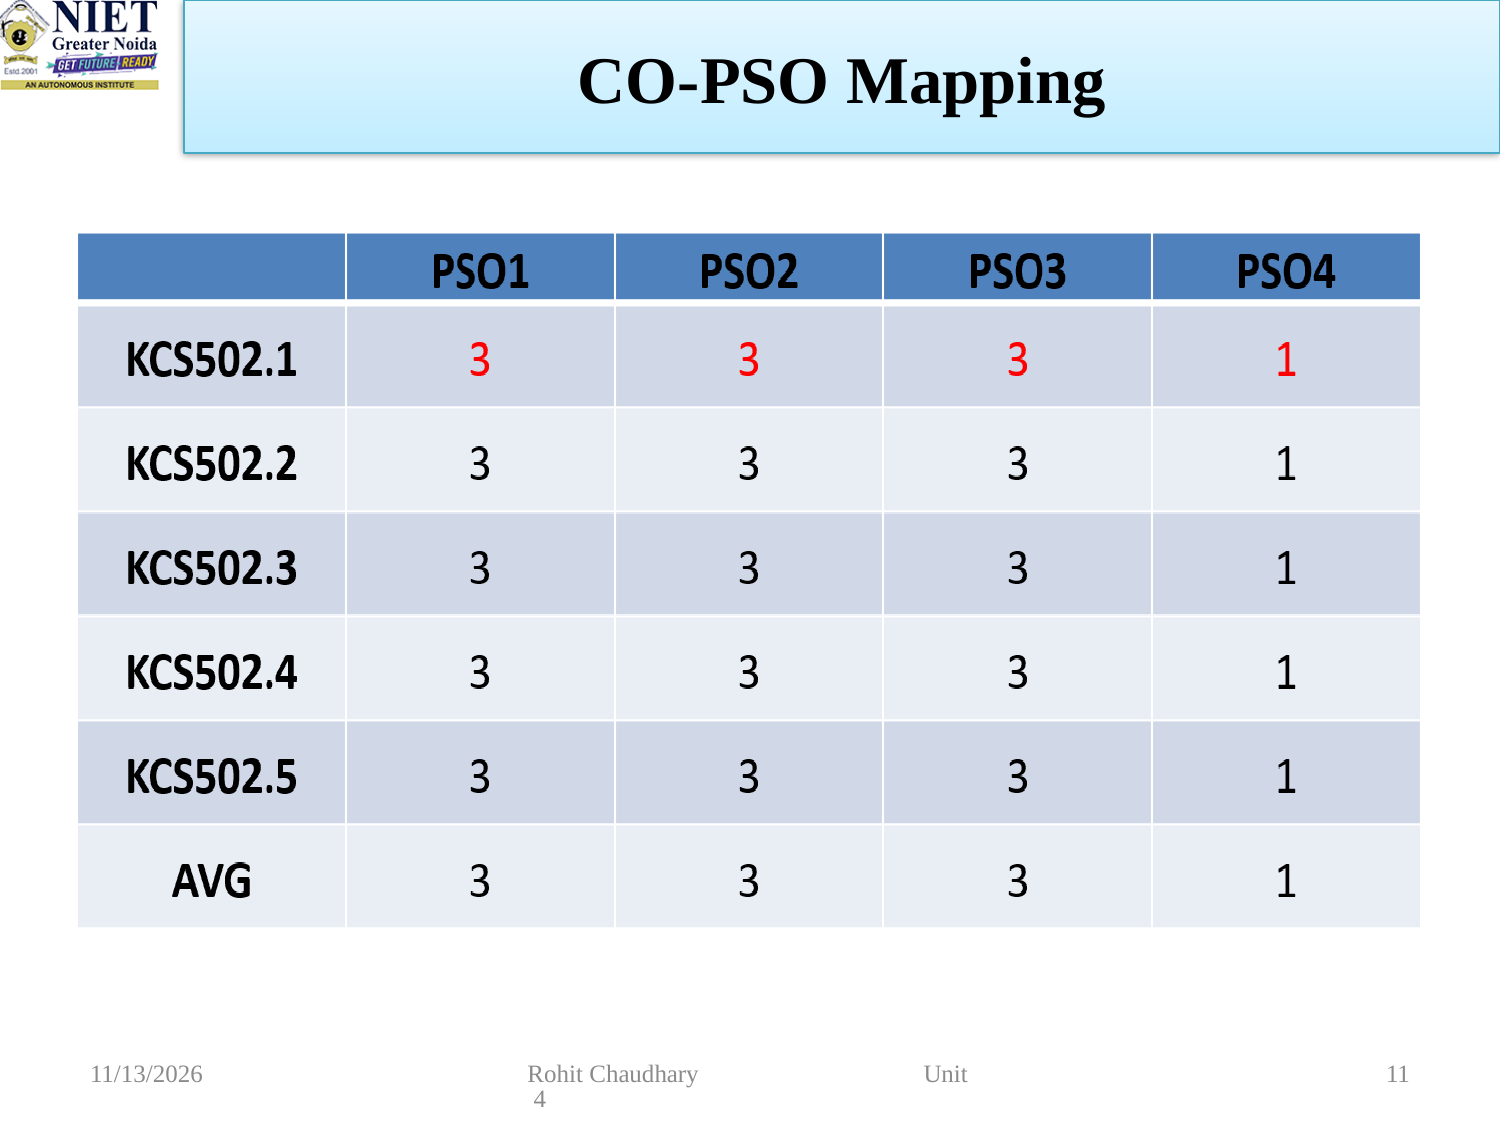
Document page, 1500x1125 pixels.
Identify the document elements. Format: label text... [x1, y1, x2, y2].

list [74, 221, 1426, 945]
slide_number 11 [1074, 1042, 1425, 1103]
picture [0, 0, 159, 90]
text_box CO-PSO Mapping [183, 0, 1500, 154]
footer Rohit Chaudhary Unit 4 [512, 1042, 988, 1103]
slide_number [75, 1042, 425, 1103]
